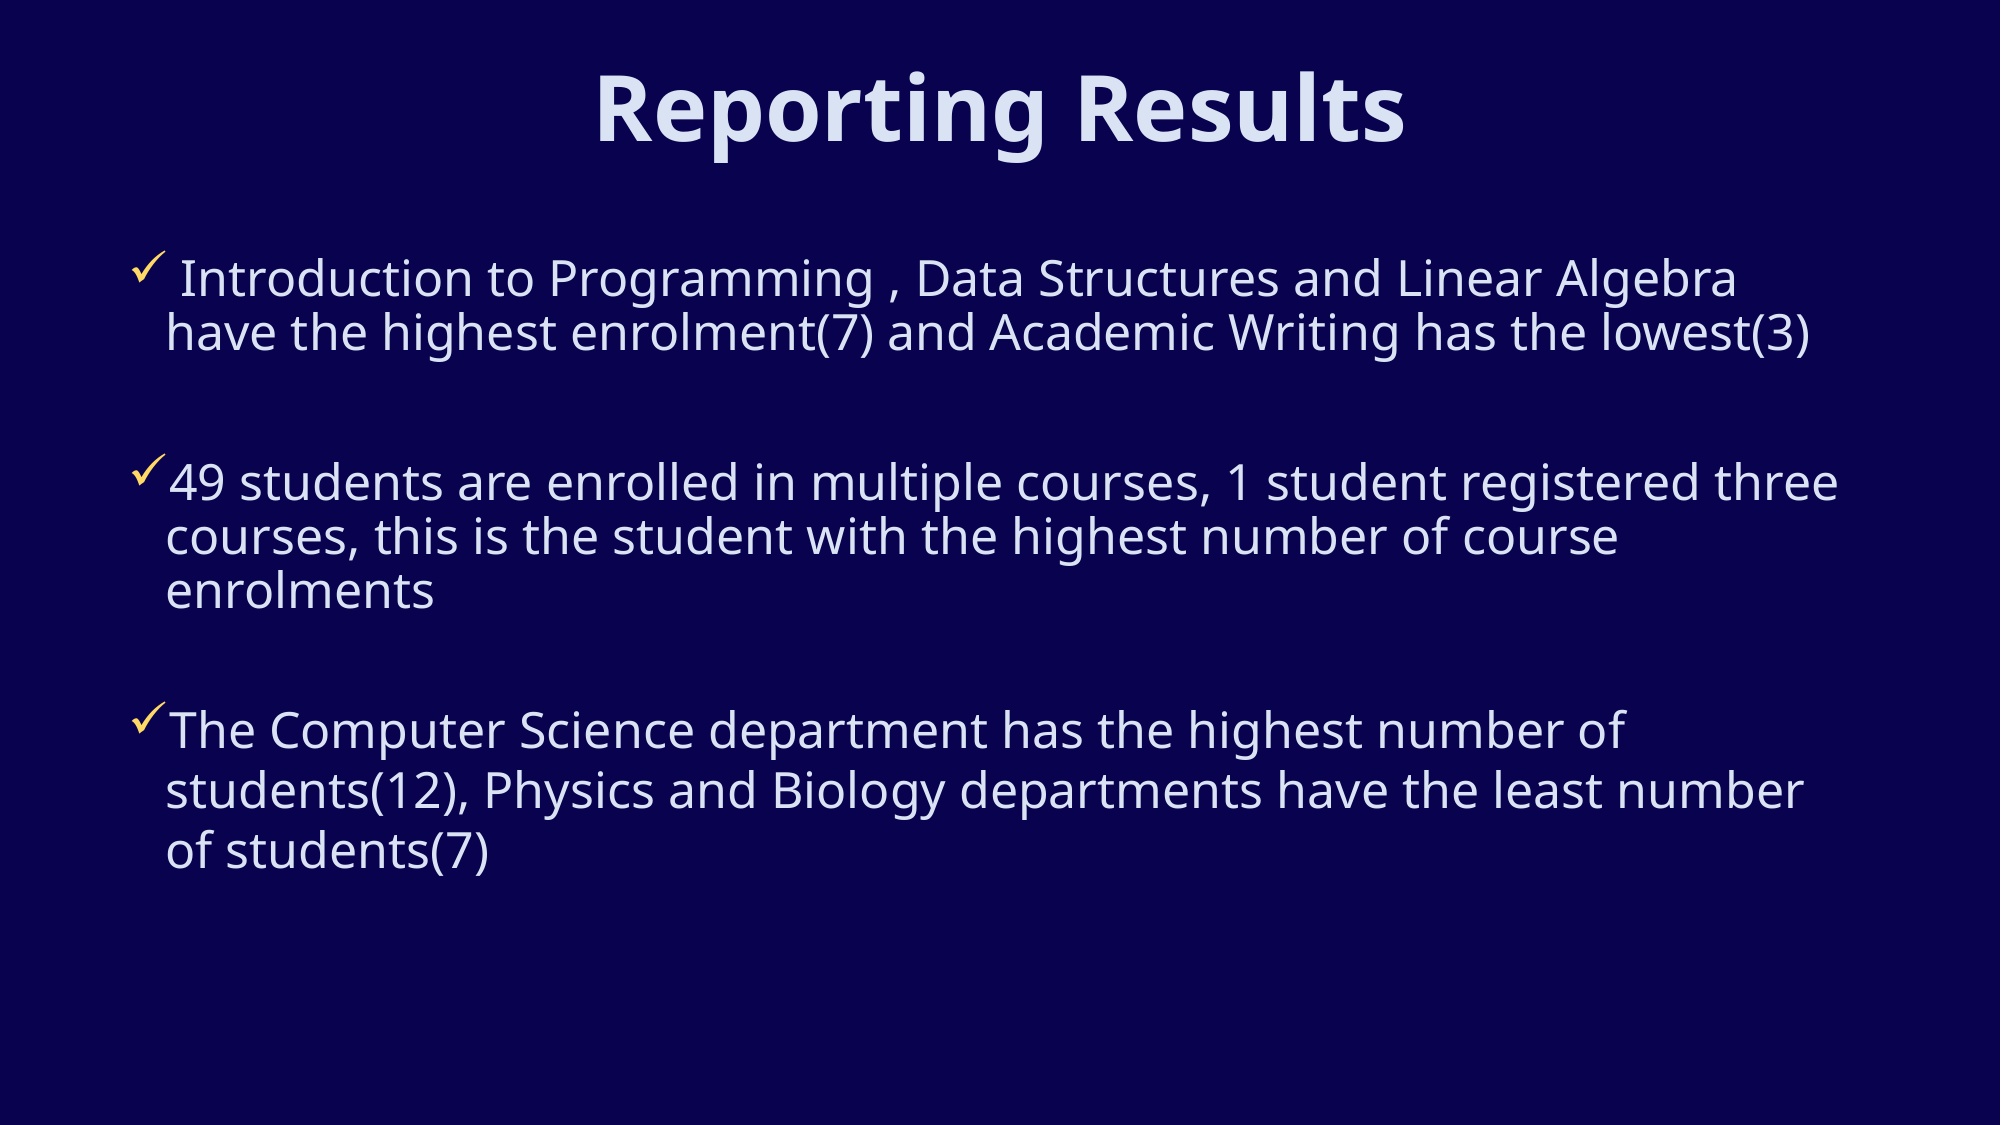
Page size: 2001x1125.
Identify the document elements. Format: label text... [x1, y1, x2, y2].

title Reporting Results [137, 3, 1863, 165]
list Introduction to Programming , Data Structures and Linear Algebra have the highest enrolment(7) and Academic Writing has the lowest(3) 49 students are enrolled in multiple courses, 1 student registered three courses, this is the student with the highest number of course enrolments The Computer Science department has the highest number of students(12), Physics and Biology departments have the least number of students(7) [112, 165, 1863, 973]
